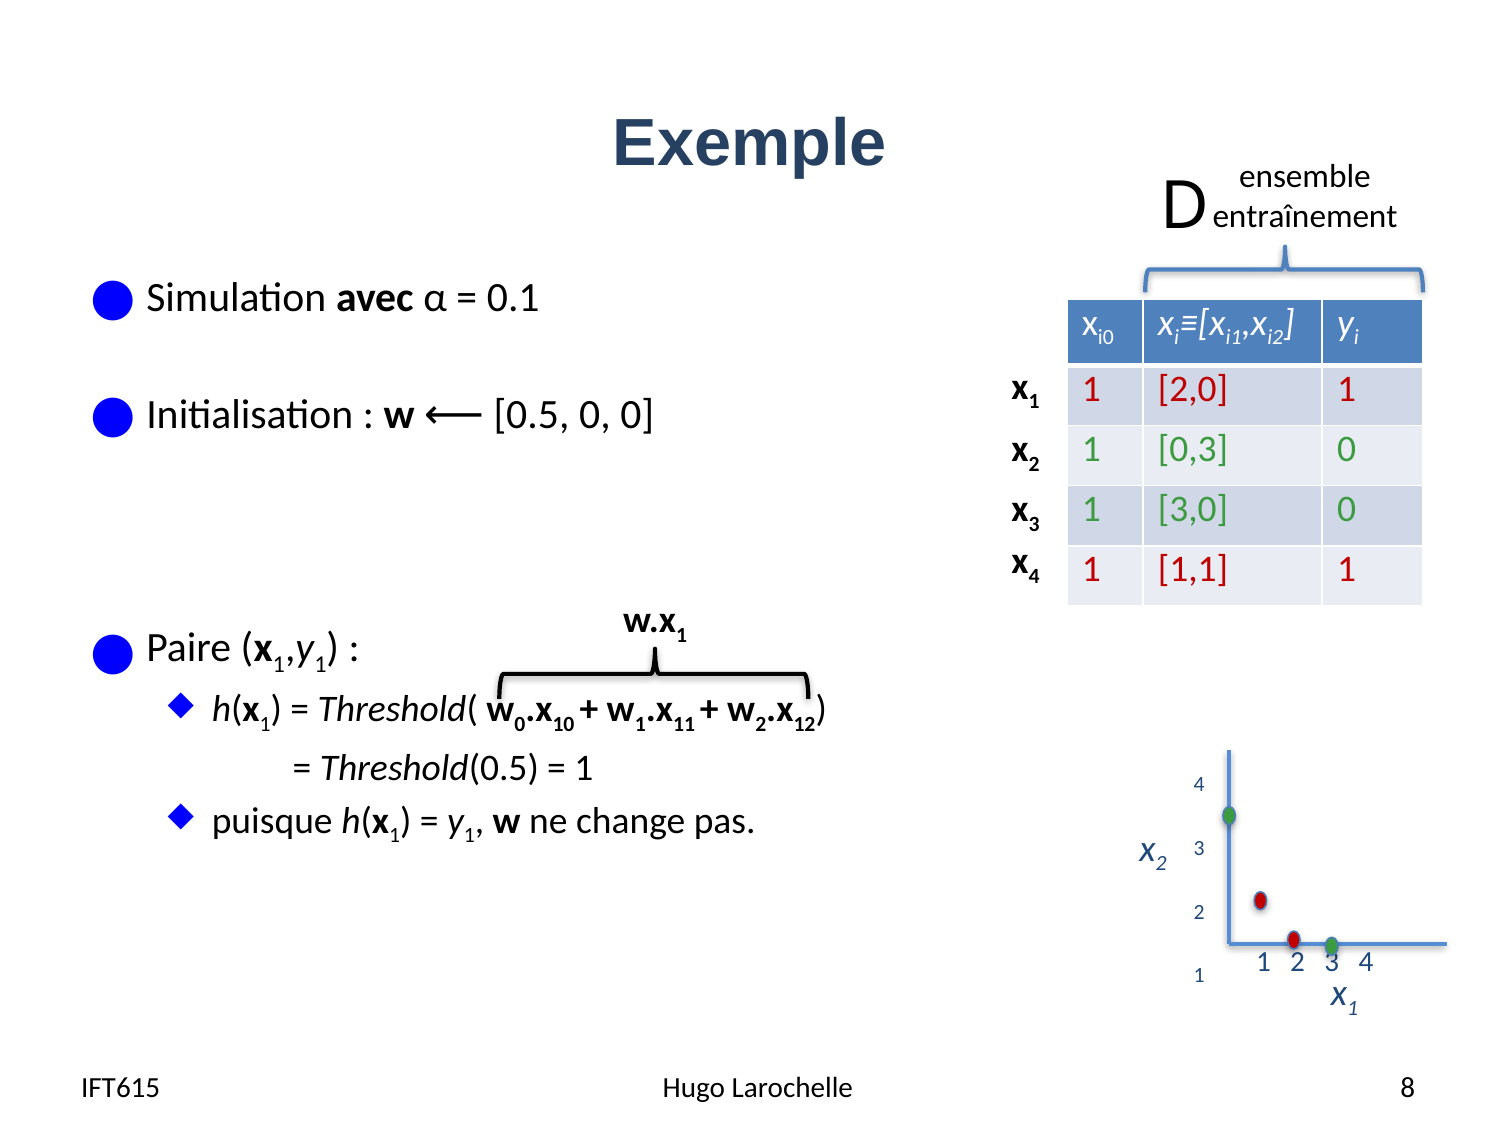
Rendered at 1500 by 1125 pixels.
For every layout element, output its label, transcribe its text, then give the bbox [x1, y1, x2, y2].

table_cell [3,0] [1144, 486, 1321, 545]
title Exemple [75, 45, 1425, 233]
text_box D [1145, 154, 1247, 250]
table_header xi0 [1068, 300, 1142, 363]
footer Hugo Larochelle [520, 1056, 996, 1117]
table_header xi≡[xi1,xi2] [1144, 300, 1321, 363]
table_cell 1 [1068, 368, 1142, 425]
table_cell 0 [1323, 426, 1422, 485]
text_box w.x1 [608, 588, 703, 654]
table_cell [0,3] [1144, 426, 1321, 485]
text_box x3 [996, 476, 1055, 528]
slide_number IFT615 [66, 1056, 356, 1117]
table_cell 1 [1323, 368, 1422, 425]
table_cell 1 [1323, 547, 1422, 605]
table_header yi [1323, 300, 1422, 363]
text_box ensemble entraînement [1197, 146, 1413, 242]
text_box x4 [996, 528, 1055, 595]
text_box x1 [996, 354, 1055, 416]
table_cell 1 [1068, 547, 1142, 605]
table_cell 1 [1068, 486, 1142, 545]
text_box [1143, 244, 1426, 293]
text_box x2 [996, 416, 1055, 476]
table_cell 1 [1068, 426, 1142, 485]
table_cell [1,1] [1144, 547, 1321, 605]
text_box [497, 654, 811, 699]
table_cell 0 [1323, 486, 1422, 545]
slide_number 8 [1080, 1056, 1431, 1117]
table_cell [2,0] [1144, 368, 1321, 425]
list Simulation avec α = 0.1 Initialisation : w ⟵ [0.5, 0, 0] Paire (x1,y1) : h(x1) = Threshold( w0.x10 + w1.x11 + w2.x12) = Threshold(0.5) = 1 puisque h(x1) = y1, w ne change pas. [75, 262, 990, 986]
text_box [1123, 737, 1447, 1022]
